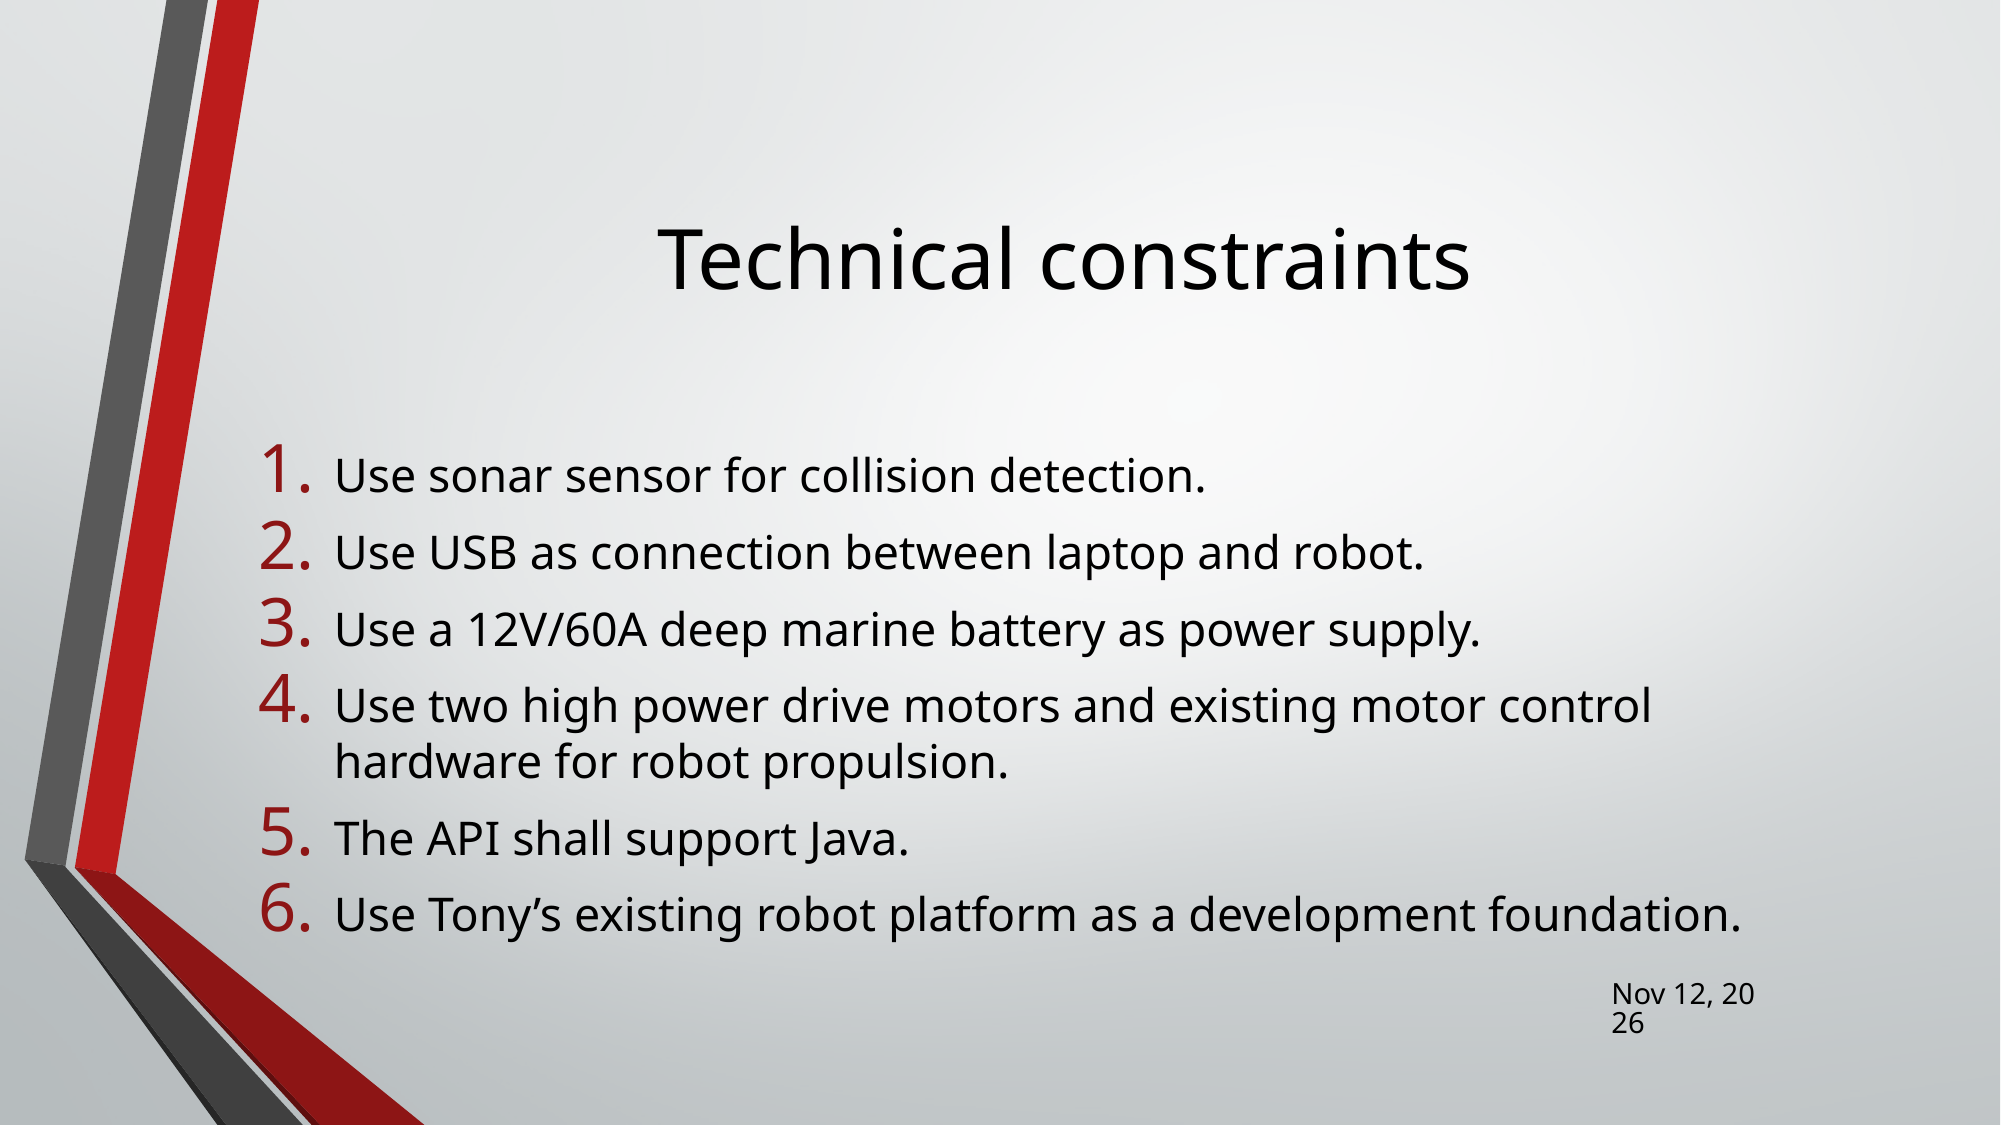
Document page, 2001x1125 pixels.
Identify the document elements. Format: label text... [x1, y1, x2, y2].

title Technical constraints [243, 112, 1887, 400]
list Use sonar sensor for collision detection. Use USB as connection between laptop and robot. Use a 12V/60A deep marine battery as power supply. Use two high power drive motors and existing motor control hardware for robot propulsion. The API shall support Java. Use Tony’s existing robot platform as a development foundation. [243, 437, 1887, 950]
slide_number 28-Jan-16 [1596, 965, 1784, 1025]
